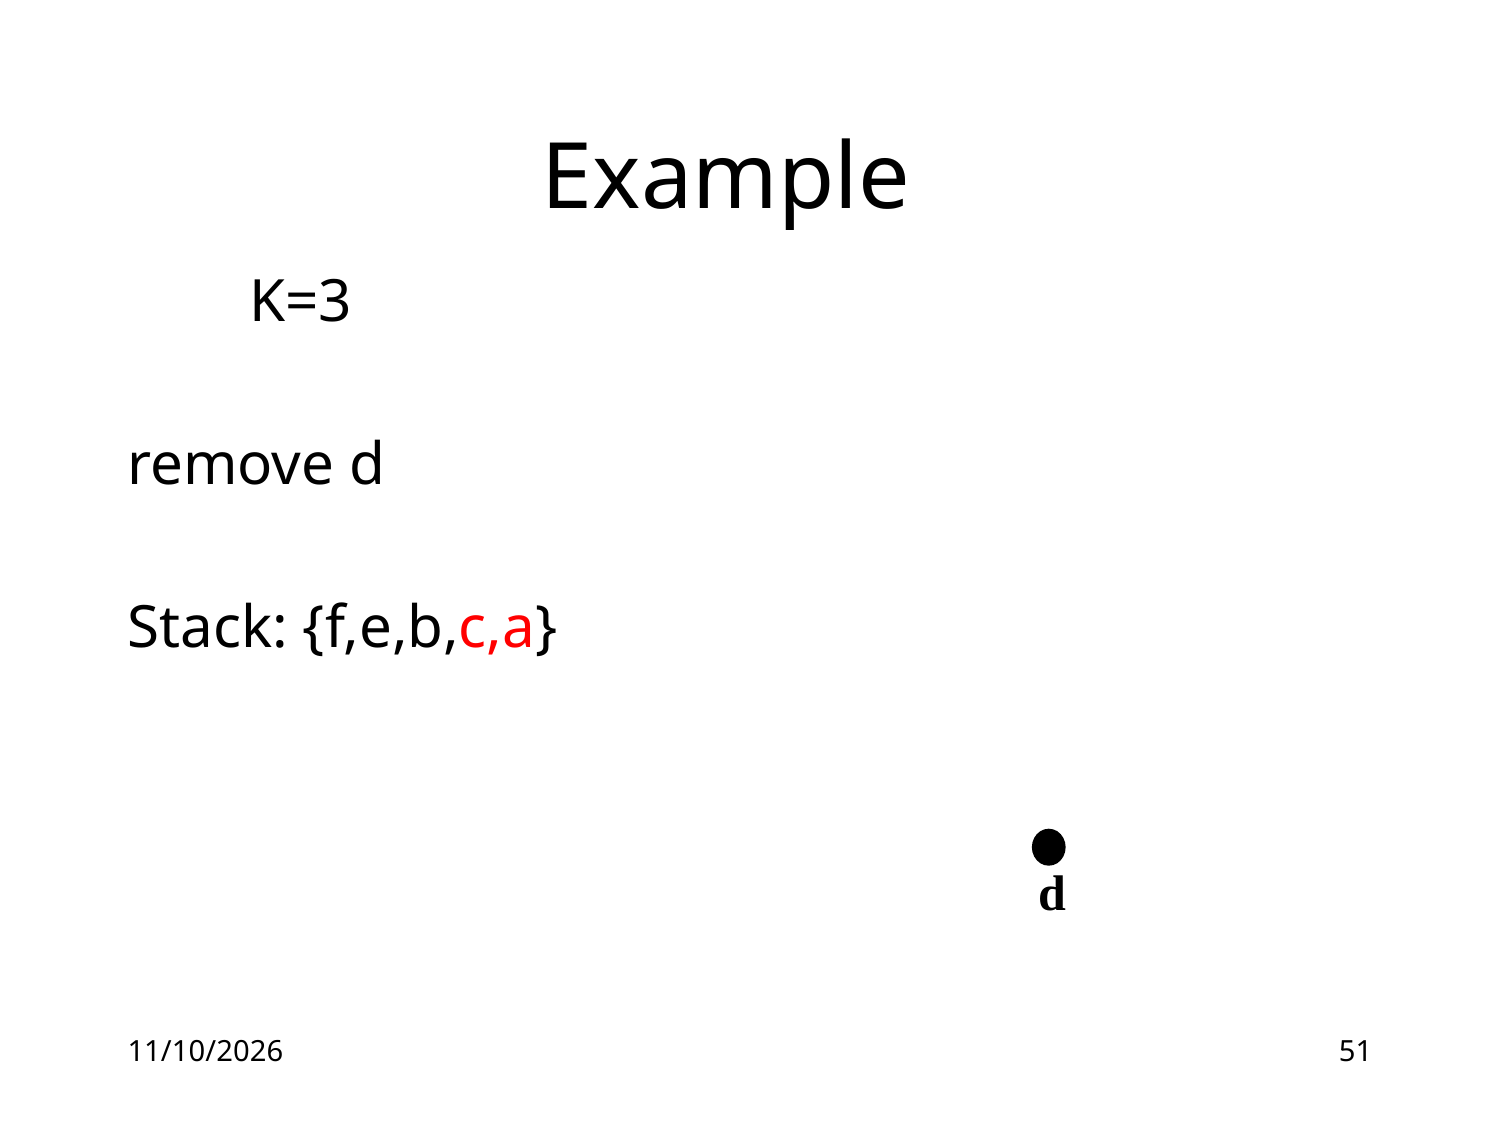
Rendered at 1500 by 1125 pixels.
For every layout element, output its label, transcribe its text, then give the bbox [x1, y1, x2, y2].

slide_number 51 [1074, 1024, 1388, 1101]
title Example [112, 77, 1388, 255]
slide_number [112, 1024, 426, 1101]
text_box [1023, 829, 1175, 930]
list K=3 remove d Stack: {f,e,b,c,a} [112, 255, 1412, 931]
